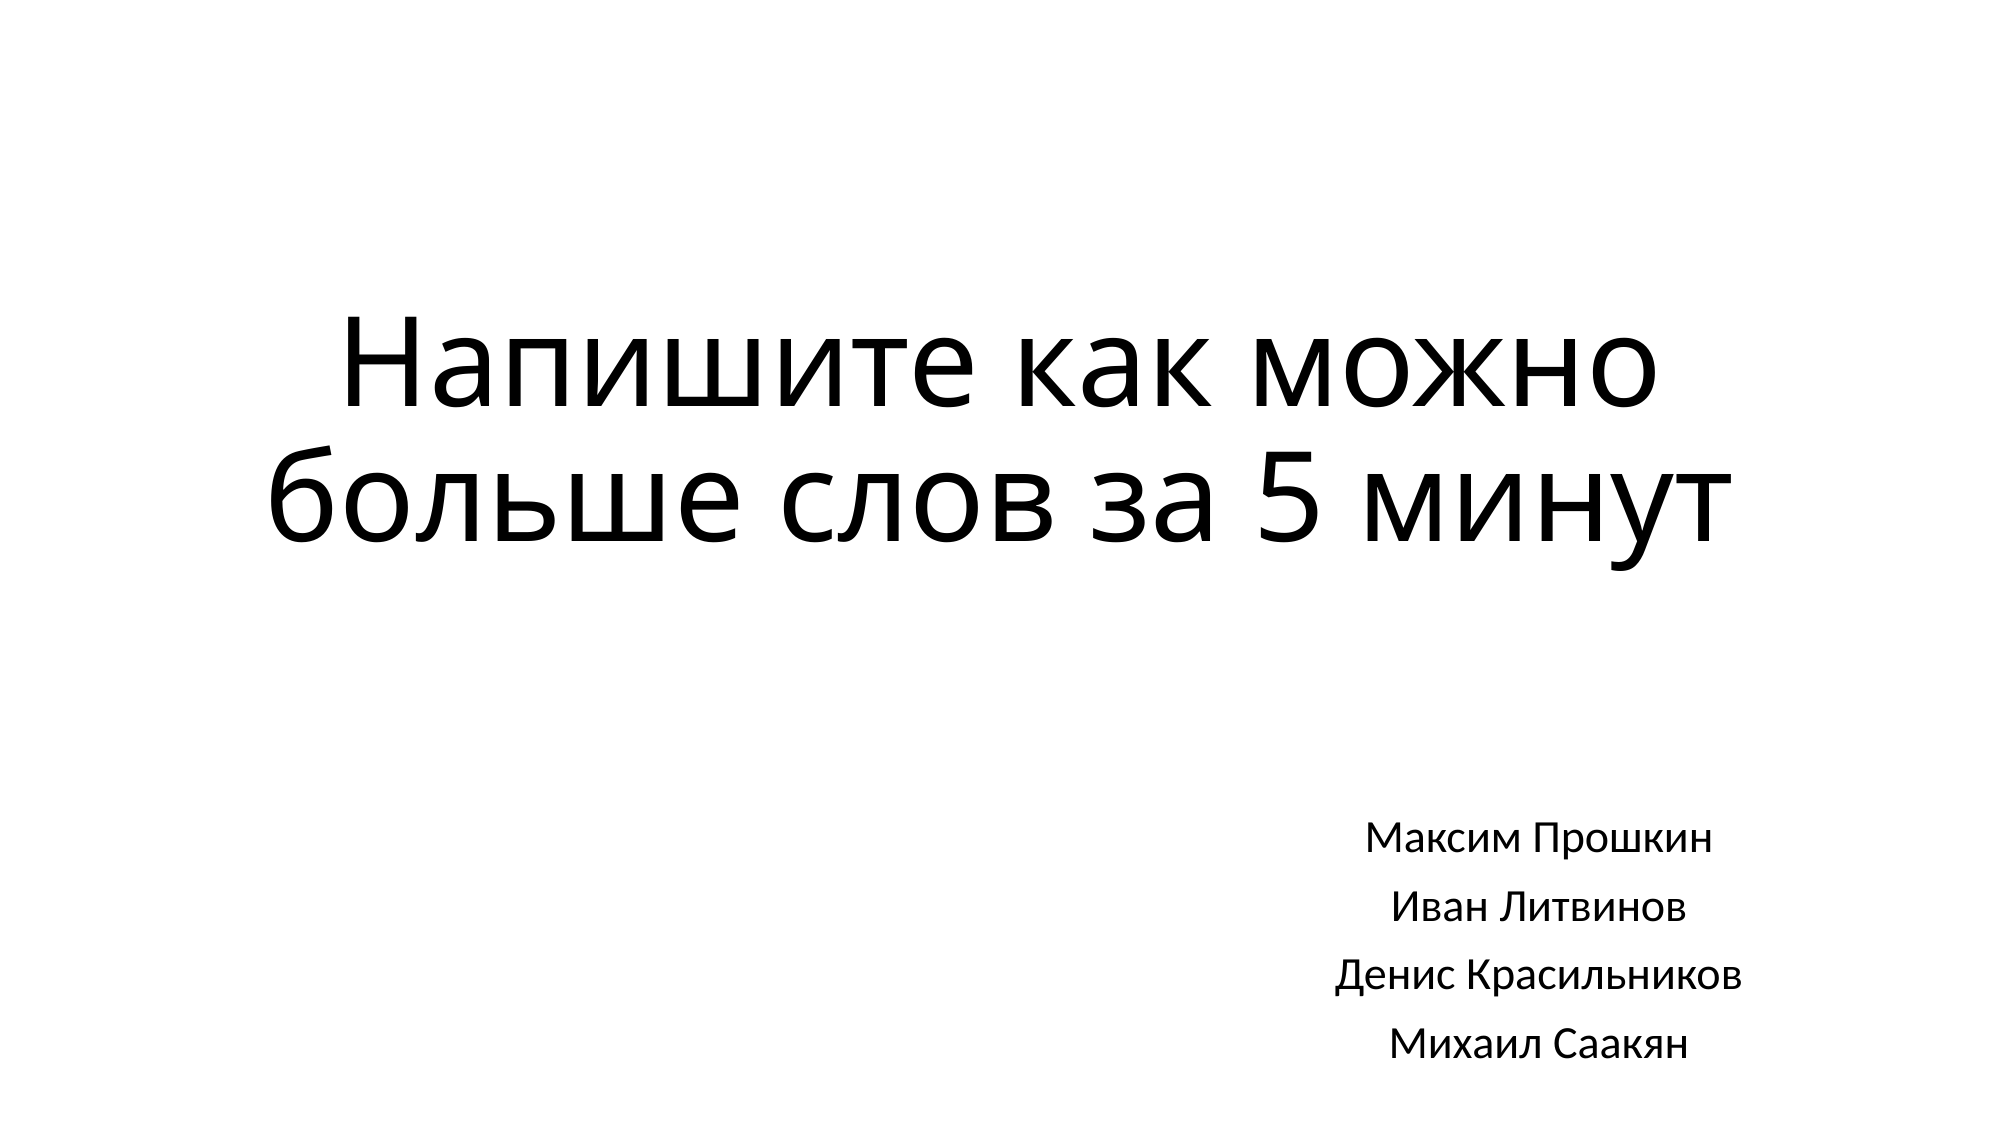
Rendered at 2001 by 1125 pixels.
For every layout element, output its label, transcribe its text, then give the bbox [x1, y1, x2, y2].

title Напишите как можно больше слов за 5 минут [249, 184, 1750, 576]
subtitle Максим Прошкин Иван Литвинов Денис Красильников Михаил Саакян [789, 805, 2000, 1077]
